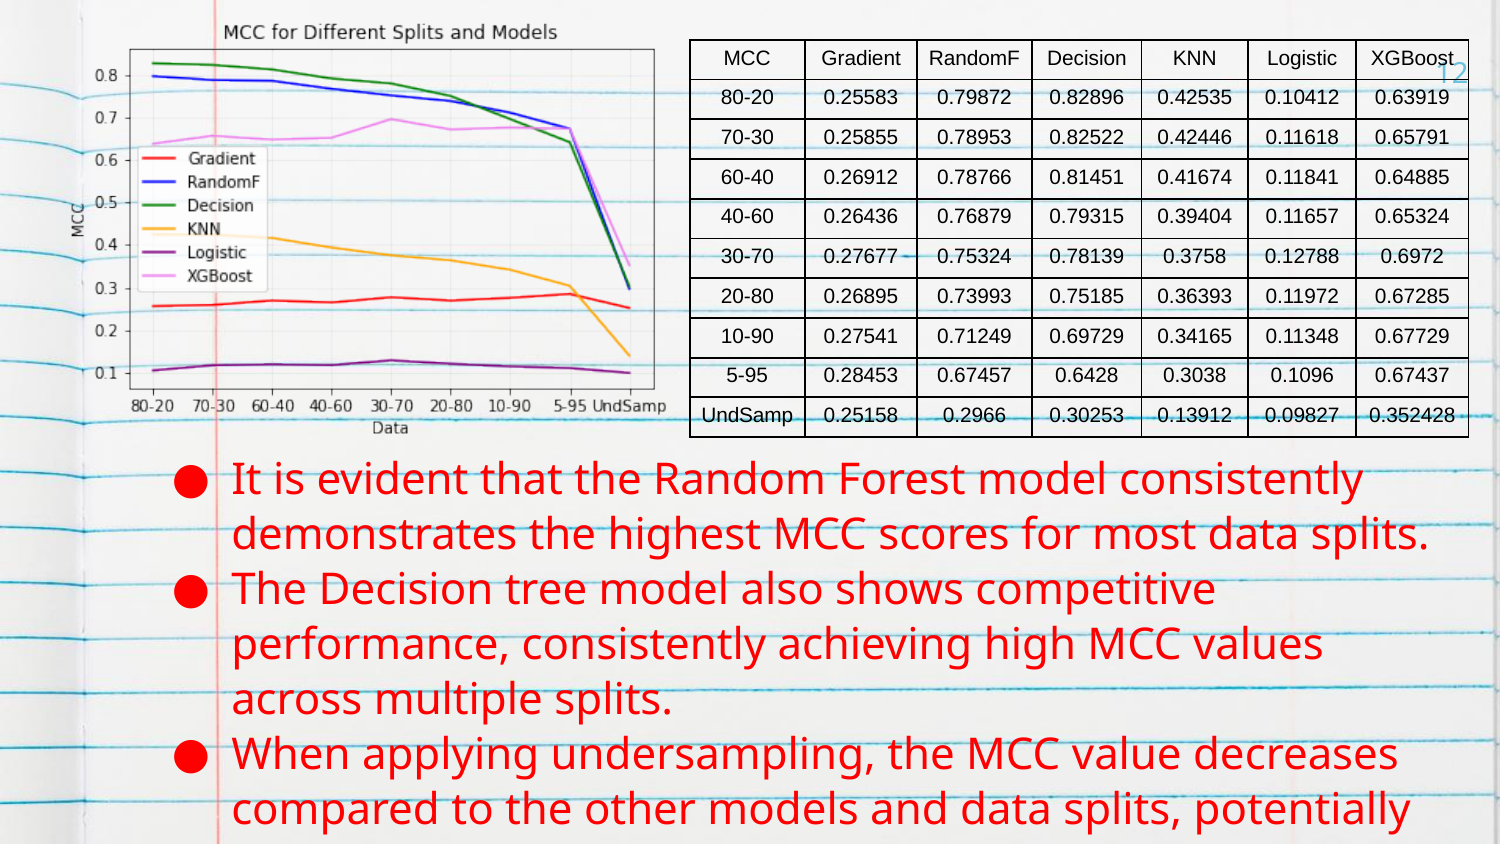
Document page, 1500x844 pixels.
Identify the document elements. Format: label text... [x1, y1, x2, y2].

table_cell 0.12788 [1249, 239, 1355, 277]
table_cell 0.2966 [918, 398, 1031, 432]
table_cell UndSamp [726, 398, 804, 432]
table_header MCC [726, 41, 804, 79]
table_cell 0.73993 [918, 279, 1031, 317]
table_cell 0.78766 [918, 160, 1031, 198]
table_cell 0.41674 [1142, 160, 1247, 198]
table_cell 0.71249 [918, 319, 1031, 357]
table_cell 0.42535 [1142, 80, 1247, 118]
table_cell 0.82896 [1033, 80, 1141, 118]
table_cell 0.26436 [806, 200, 916, 238]
table_cell 0.36393 [1142, 279, 1247, 317]
table_cell 60-40 [726, 160, 804, 198]
table_cell 0.09827 [1249, 398, 1355, 432]
table_cell 0.67285 [1357, 279, 1468, 317]
table_cell 0.10412 [1249, 80, 1355, 118]
table_cell 0.25583 [806, 80, 916, 118]
table_cell 0.75324 [918, 239, 1031, 277]
table_cell 0.63919 [1357, 80, 1468, 118]
table_cell 0.3038 [1142, 359, 1247, 396]
table_cell 0.11657 [1249, 200, 1355, 238]
table_cell 0.11841 [1249, 160, 1355, 198]
table_header RandomF [918, 41, 1031, 79]
table_cell 5-95 [726, 359, 804, 396]
table_cell 0.11618 [1249, 120, 1355, 158]
table_cell 0.6428 [1033, 359, 1141, 396]
table_cell 0.26895 [806, 279, 916, 317]
table_cell 0.25855 [806, 120, 916, 158]
table_header KNN [1142, 41, 1247, 79]
table_cell 0.69729 [1033, 319, 1141, 357]
table_cell 0.3758 [1142, 239, 1247, 277]
table_cell 0.65791 [1357, 120, 1468, 158]
table_cell 0.11348 [1249, 319, 1355, 357]
table_cell 0.26912 [806, 160, 916, 198]
table_cell 0.82522 [1033, 120, 1141, 158]
table_cell 0.352428 [1357, 398, 1468, 432]
table_header Gradient [806, 41, 916, 79]
table_cell 0.75185 [1033, 279, 1141, 317]
table_cell 0.39404 [1142, 200, 1247, 238]
table_cell 0.30253 [1033, 398, 1141, 432]
table_cell 0.6972 [1357, 239, 1468, 277]
table_cell 80-20 [726, 80, 804, 118]
table_cell 70-30 [726, 120, 804, 158]
table_cell 0.76879 [918, 200, 1031, 238]
table_header Decision [1033, 41, 1141, 79]
table_cell 0.42446 [1142, 120, 1247, 158]
table_cell 0.65324 [1357, 200, 1468, 238]
picture [0, 0, 1500, 844]
table_cell 0.27541 [806, 319, 916, 357]
table_cell 20-80 [726, 279, 804, 317]
table_cell 0.34165 [1142, 319, 1247, 357]
text_box It is evident that the Random Forest model consistently demonstrates the highest MCC scores for most data splits. The Decision tree model also shows competitive performance, consistently achieving high MCC values across multiple splits. When applying undersampling, the MCC value decreases compared to the other models and data splits, potentially due to the loss of valuable information present in the original dataset. [141, 432, 1479, 844]
table_cell 0.67457 [918, 359, 1031, 396]
table_cell 0.27677 [806, 239, 916, 277]
table_cell 0.64885 [1357, 160, 1468, 198]
table_cell 0.25158 [806, 398, 916, 432]
table_cell 30-70 [726, 239, 804, 277]
table_cell 0.78139 [1033, 239, 1141, 277]
table_cell 0.28453 [806, 359, 916, 396]
table_cell 0.1096 [1249, 359, 1355, 396]
table_cell 0.79872 [918, 80, 1031, 118]
table_cell 0.67729 [1357, 319, 1468, 357]
table_cell 40-60 [726, 200, 804, 238]
table_header Logistic [1249, 41, 1355, 79]
table_cell 0.67437 [1357, 359, 1468, 396]
table_header XGBoost [1357, 41, 1468, 79]
table_cell 0.13912 [1142, 398, 1247, 432]
table_cell 0.78953 [918, 120, 1031, 158]
table_cell 0.79315 [1033, 200, 1141, 238]
table_cell 0.81451 [1033, 160, 1141, 198]
table_cell 10-90 [726, 319, 804, 357]
table_cell 0.11972 [1249, 279, 1355, 317]
